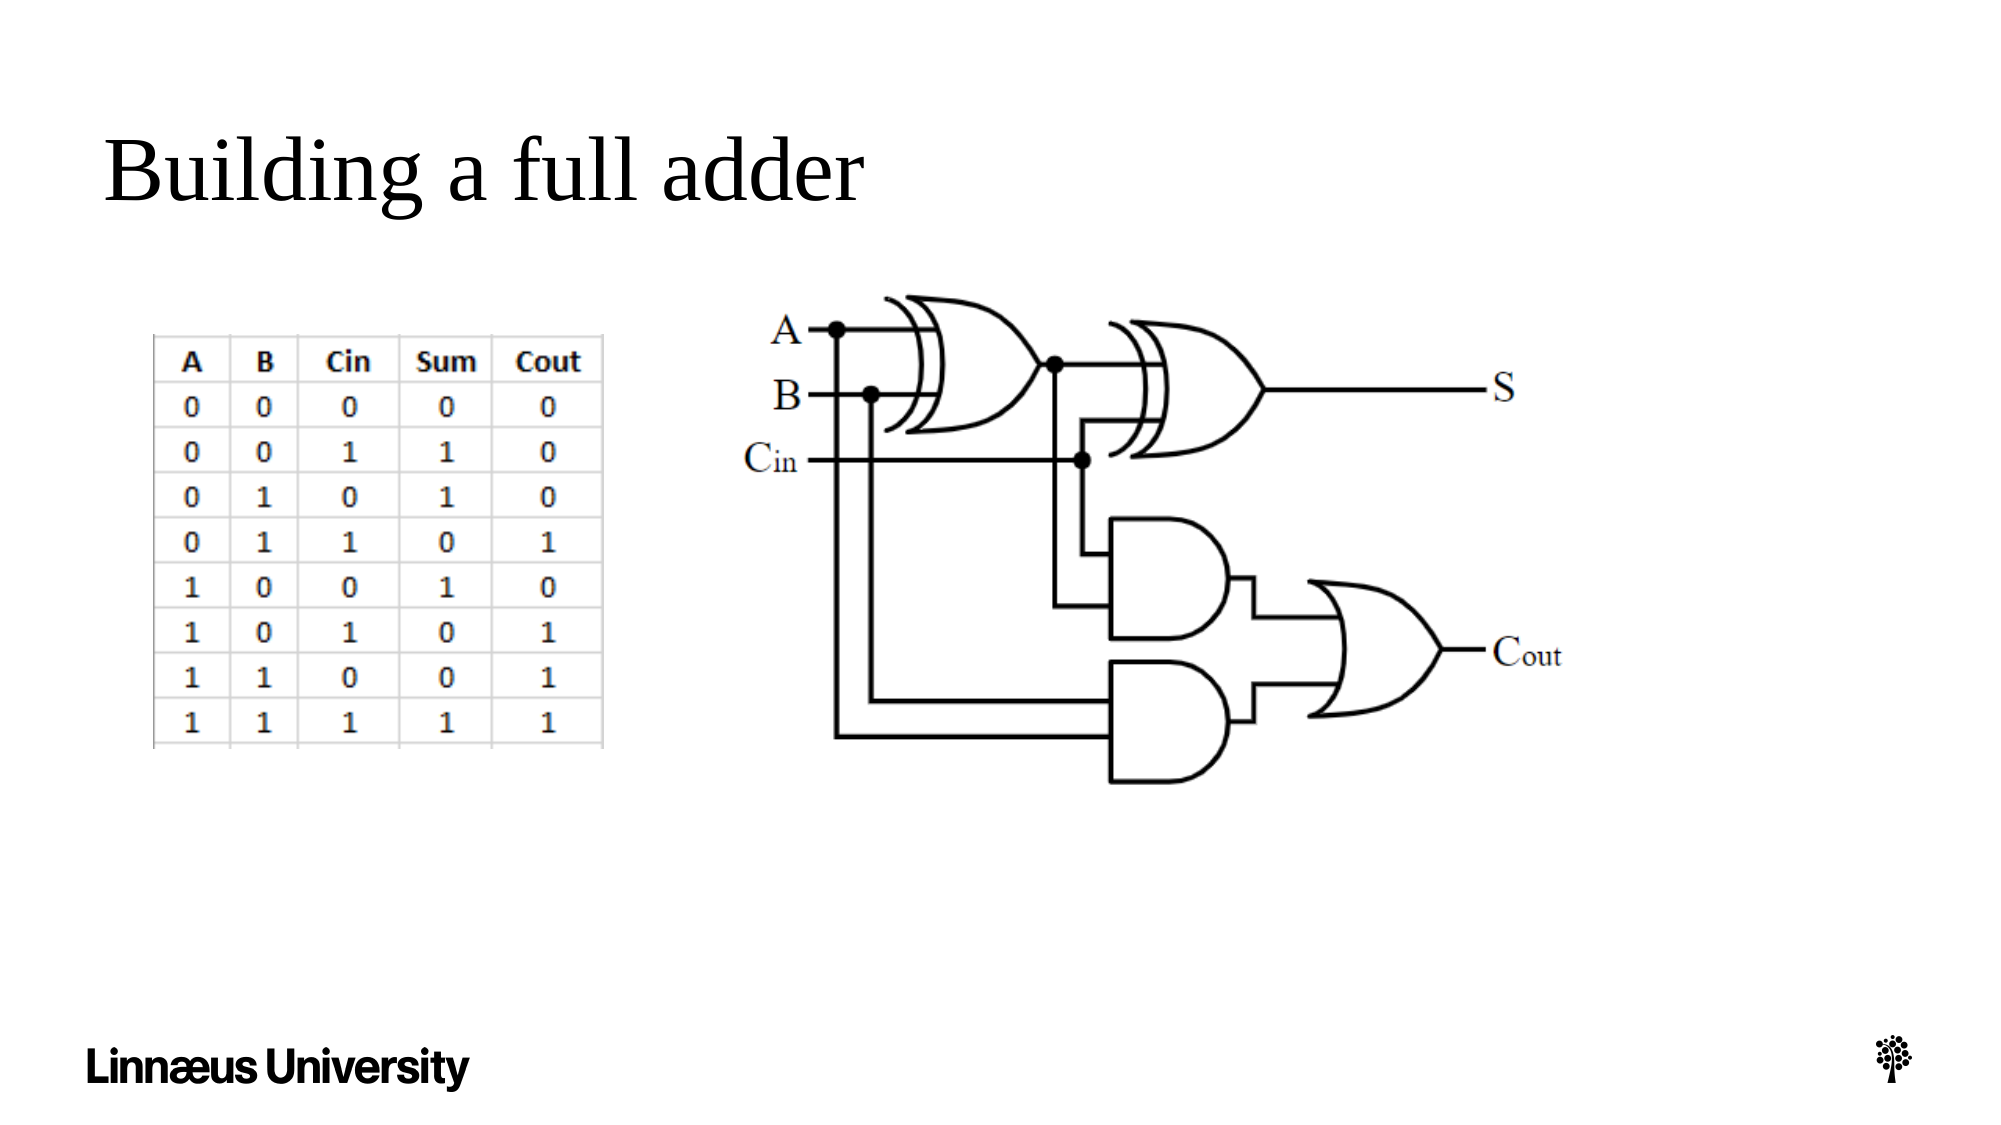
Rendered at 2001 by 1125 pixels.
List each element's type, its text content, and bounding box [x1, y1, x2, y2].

picture [735, 283, 1580, 800]
picture [85, 1047, 472, 1092]
picture [1876, 1035, 1912, 1083]
picture [153, 334, 604, 749]
title Building a full adder [88, 59, 1912, 284]
